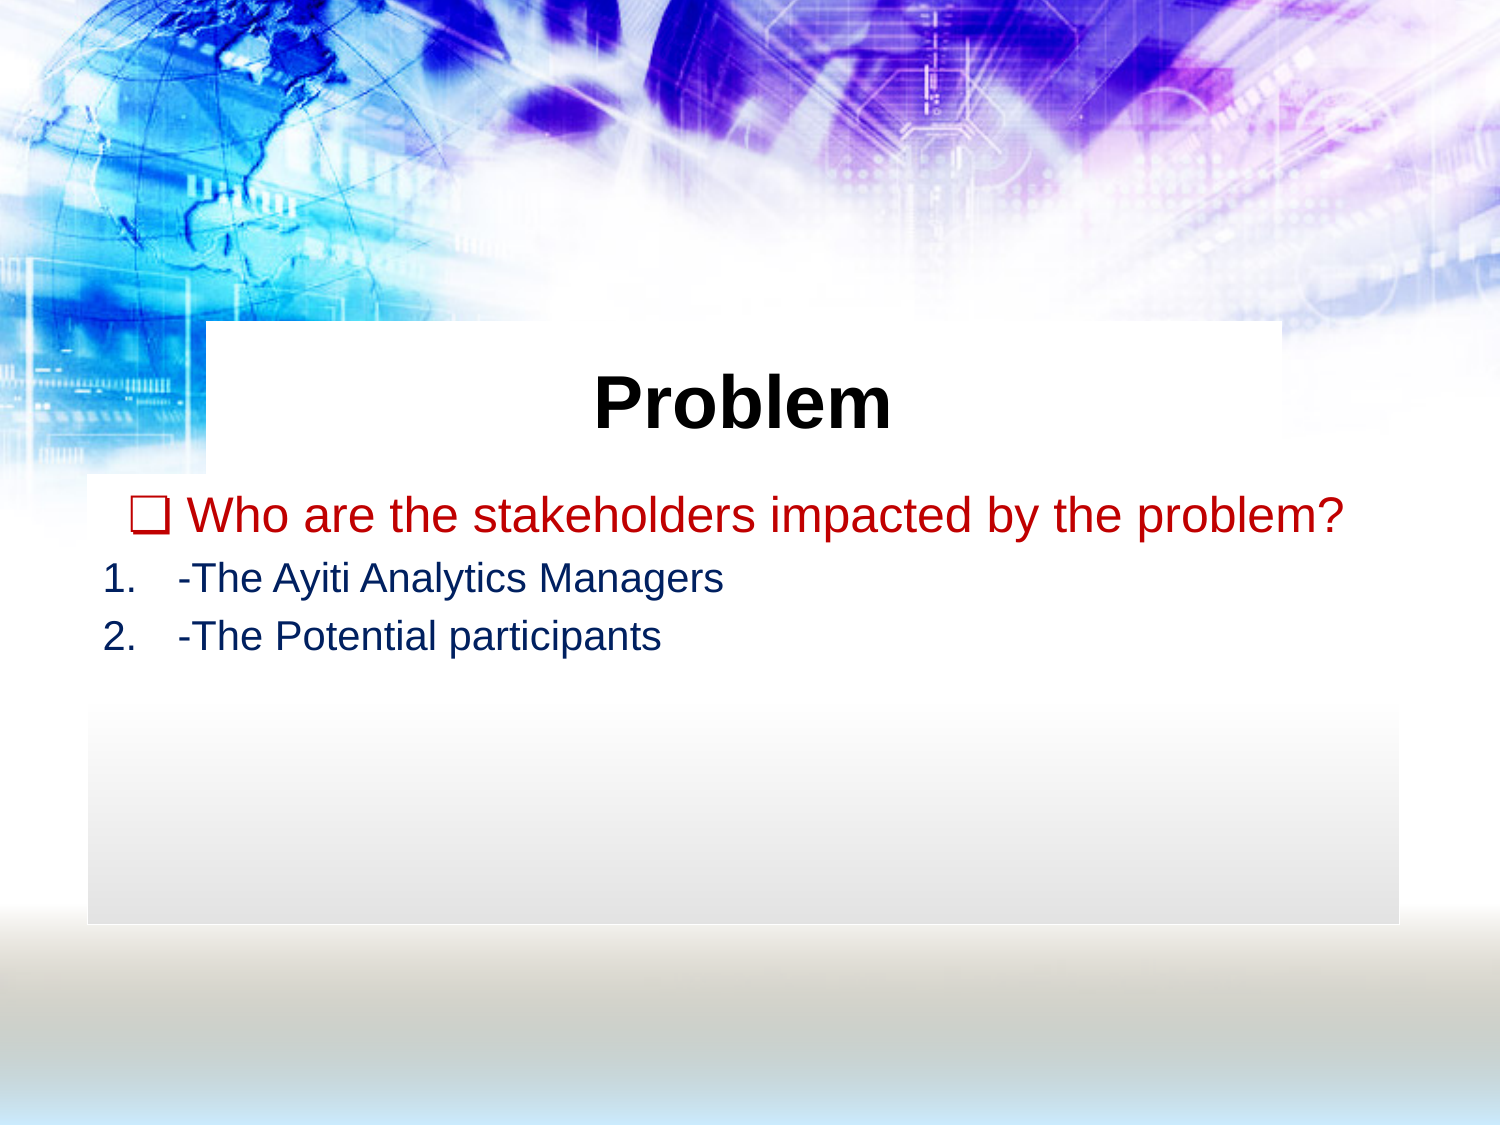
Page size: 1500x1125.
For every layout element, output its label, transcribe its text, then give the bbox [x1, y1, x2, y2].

list ❏ Who are the stakeholders impacted by the problem? -The Ayiti Analytics Managers -The Potential participants [87, 474, 1400, 925]
title Problem [206, 321, 1282, 474]
picture [0, 0, 1500, 936]
